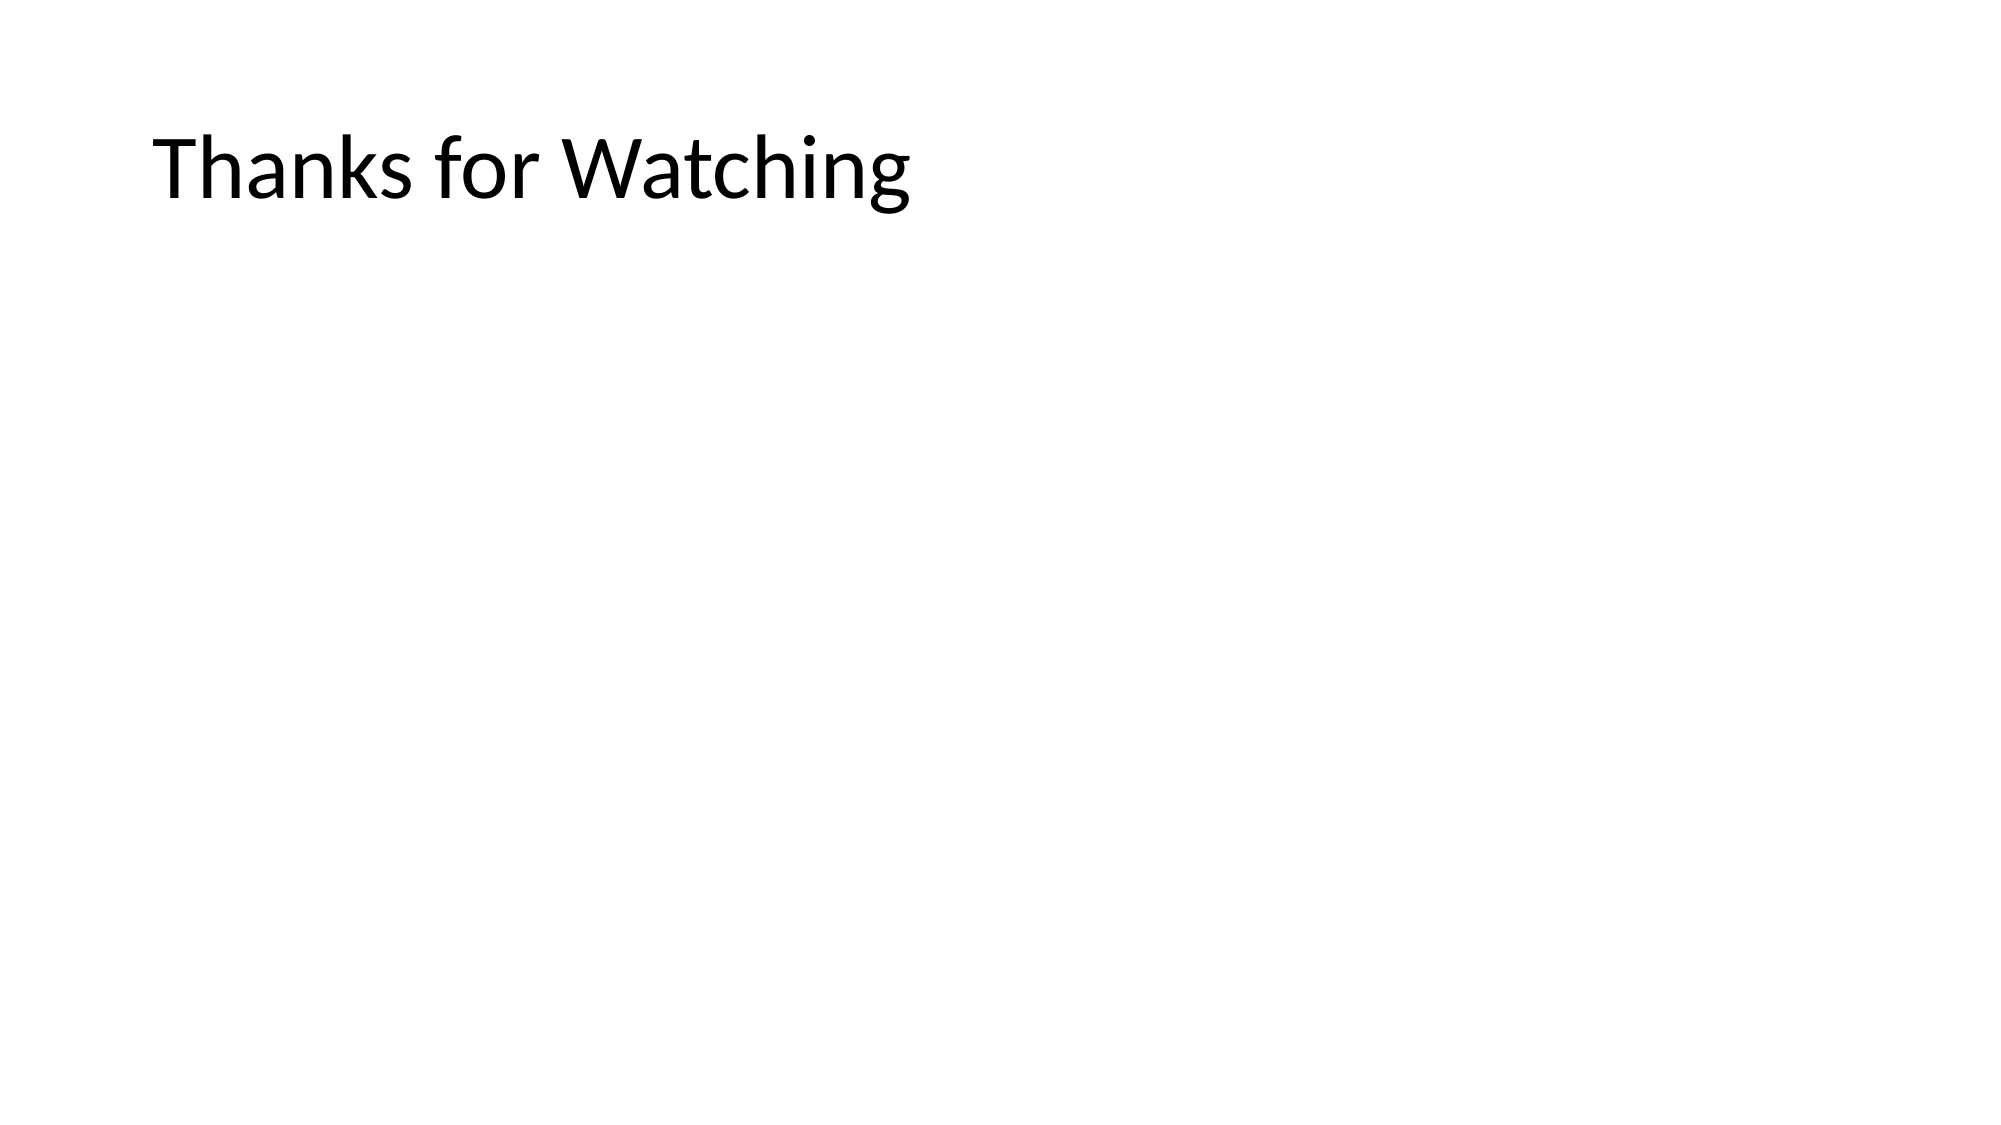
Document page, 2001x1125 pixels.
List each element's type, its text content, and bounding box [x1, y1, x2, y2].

title Thanks for Watching [137, 59, 1863, 278]
